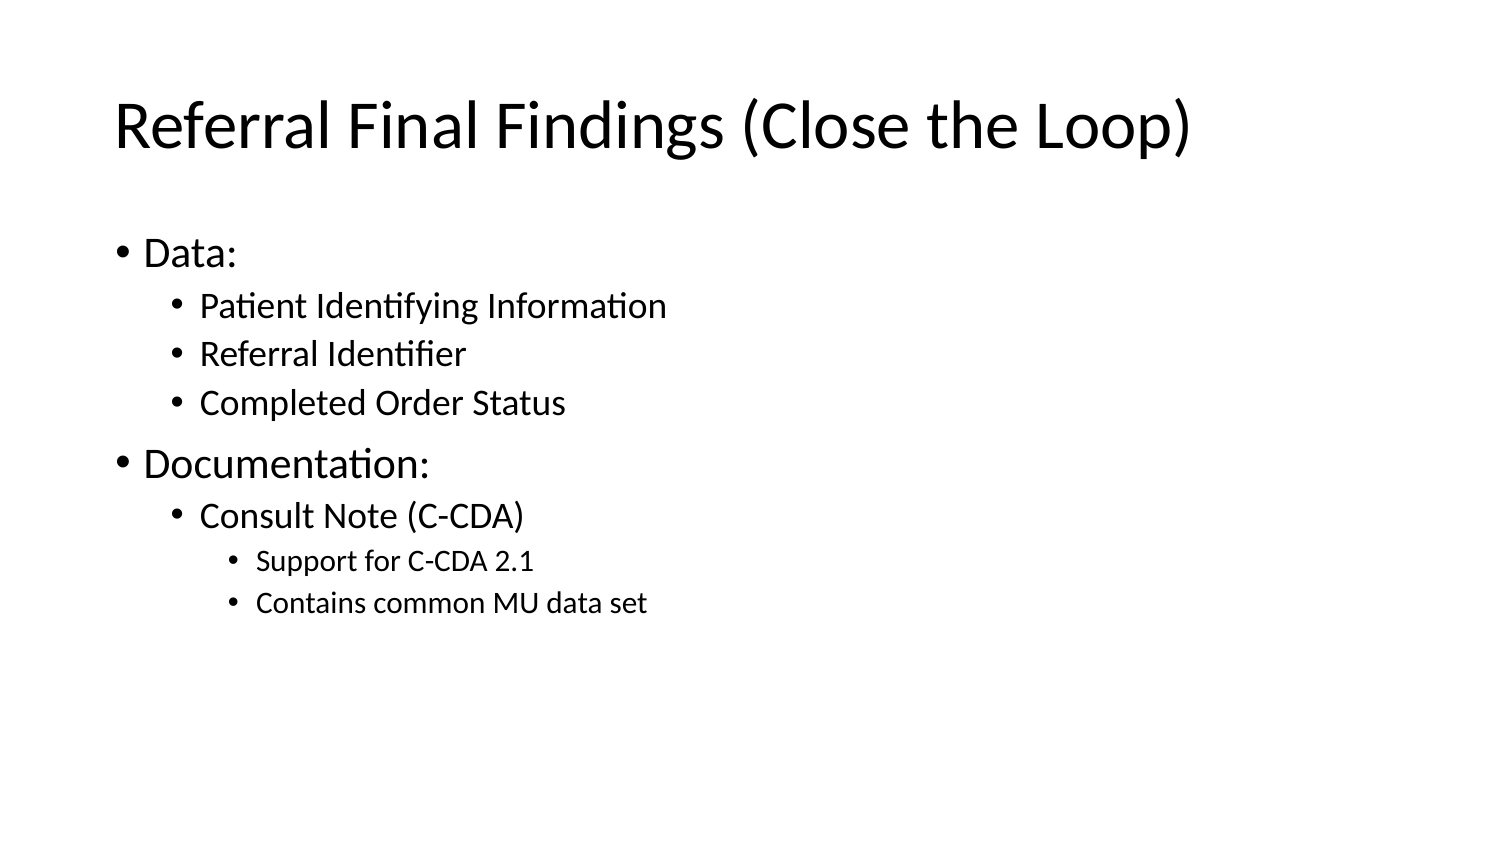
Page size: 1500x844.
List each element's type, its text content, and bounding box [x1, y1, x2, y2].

list Data: Patient Identifying Information Referral Identifier Completed Order Status Documentation: Consult Note (C-CDA) Support for C-CDA 2.1 Contains common MU data set [103, 224, 1397, 760]
title Referral Final Findings (Close the Loop) [103, 44, 1397, 208]
